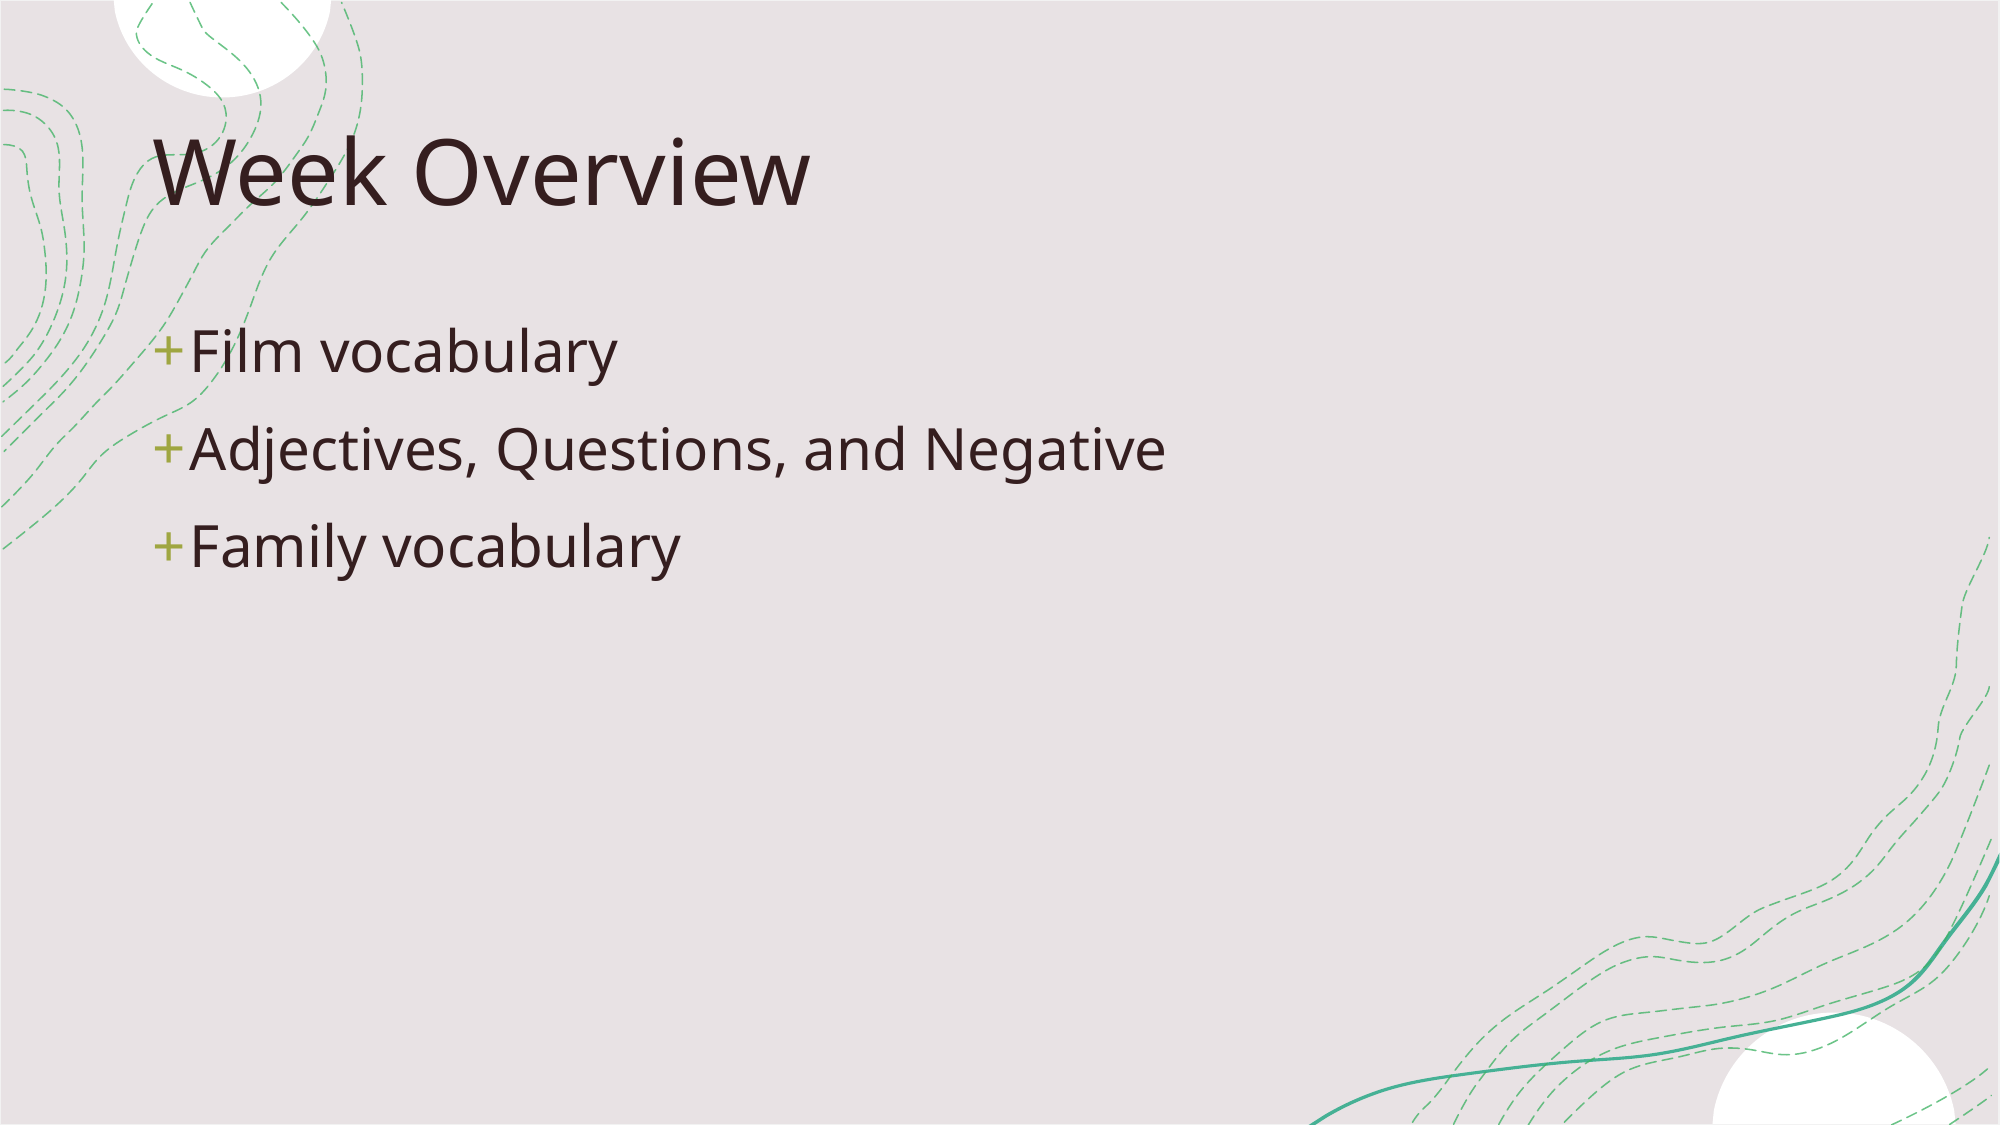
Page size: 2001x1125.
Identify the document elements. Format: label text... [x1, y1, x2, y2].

title Week Overview [137, 59, 1863, 278]
list Film vocabulary Adjectives, Questions, and Negative Family vocabulary [137, 299, 1863, 1014]
